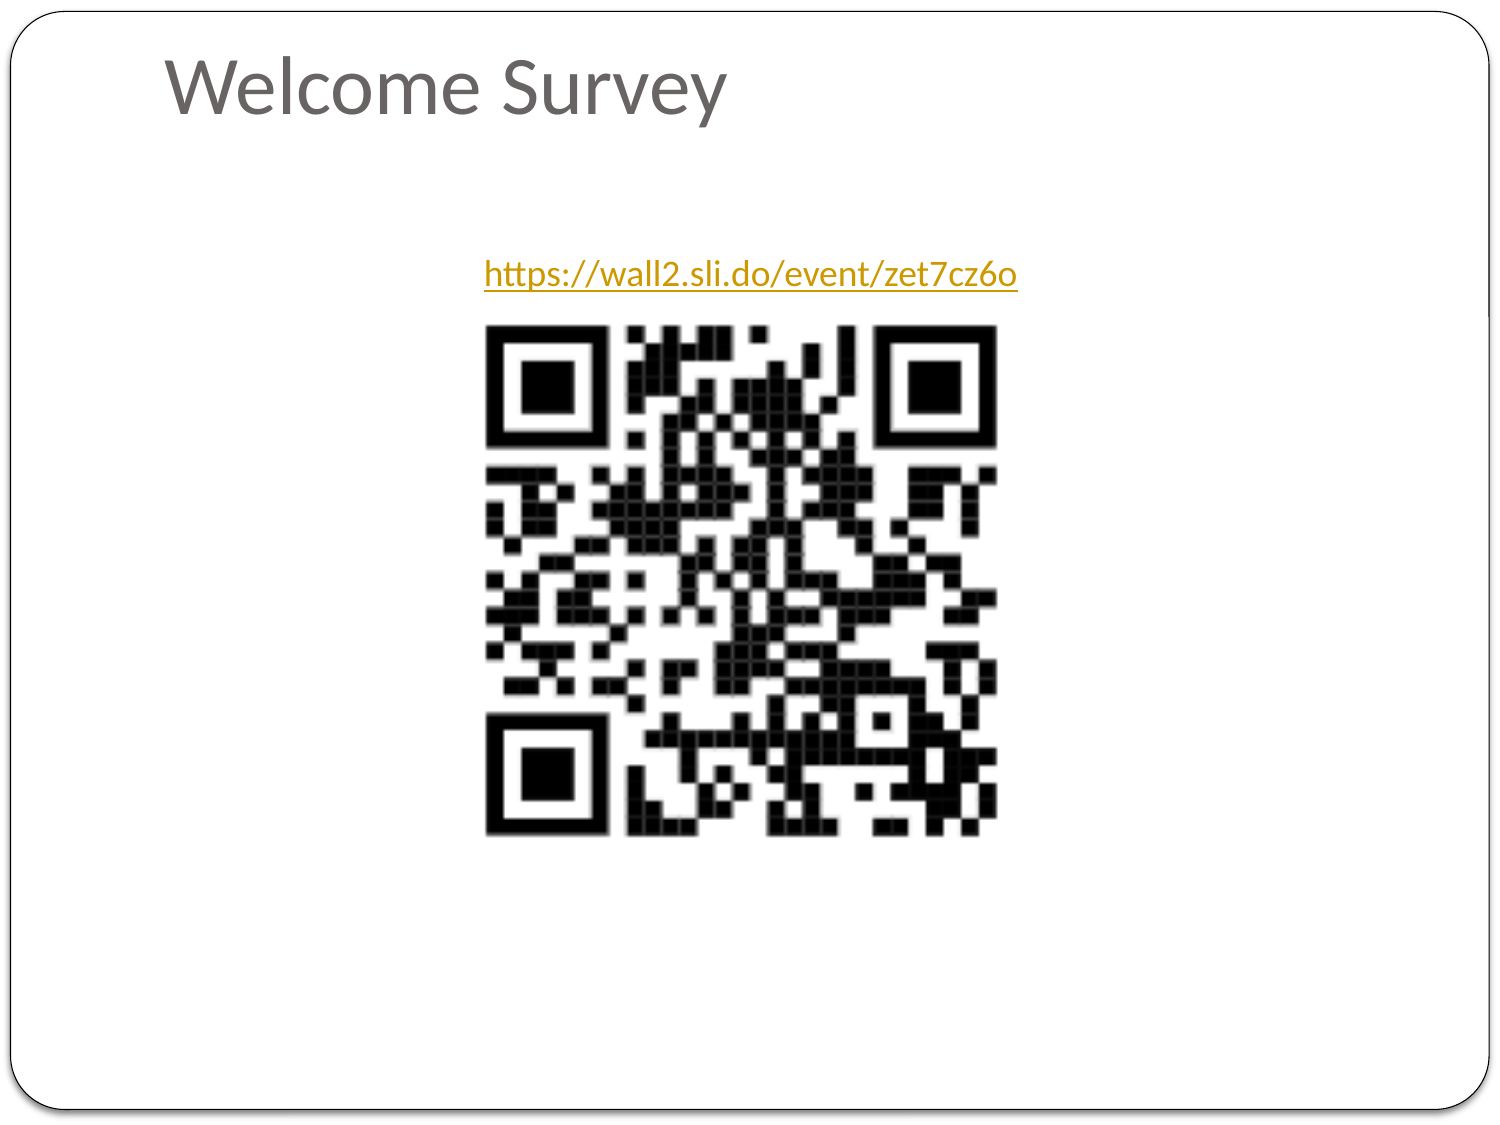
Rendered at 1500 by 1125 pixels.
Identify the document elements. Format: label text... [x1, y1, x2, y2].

text_box https://wall2.sli.do/event/zet7cz6o [468, 242, 1033, 300]
picture [466, 302, 1037, 866]
text_box Welcome Survey [149, 45, 1425, 185]
